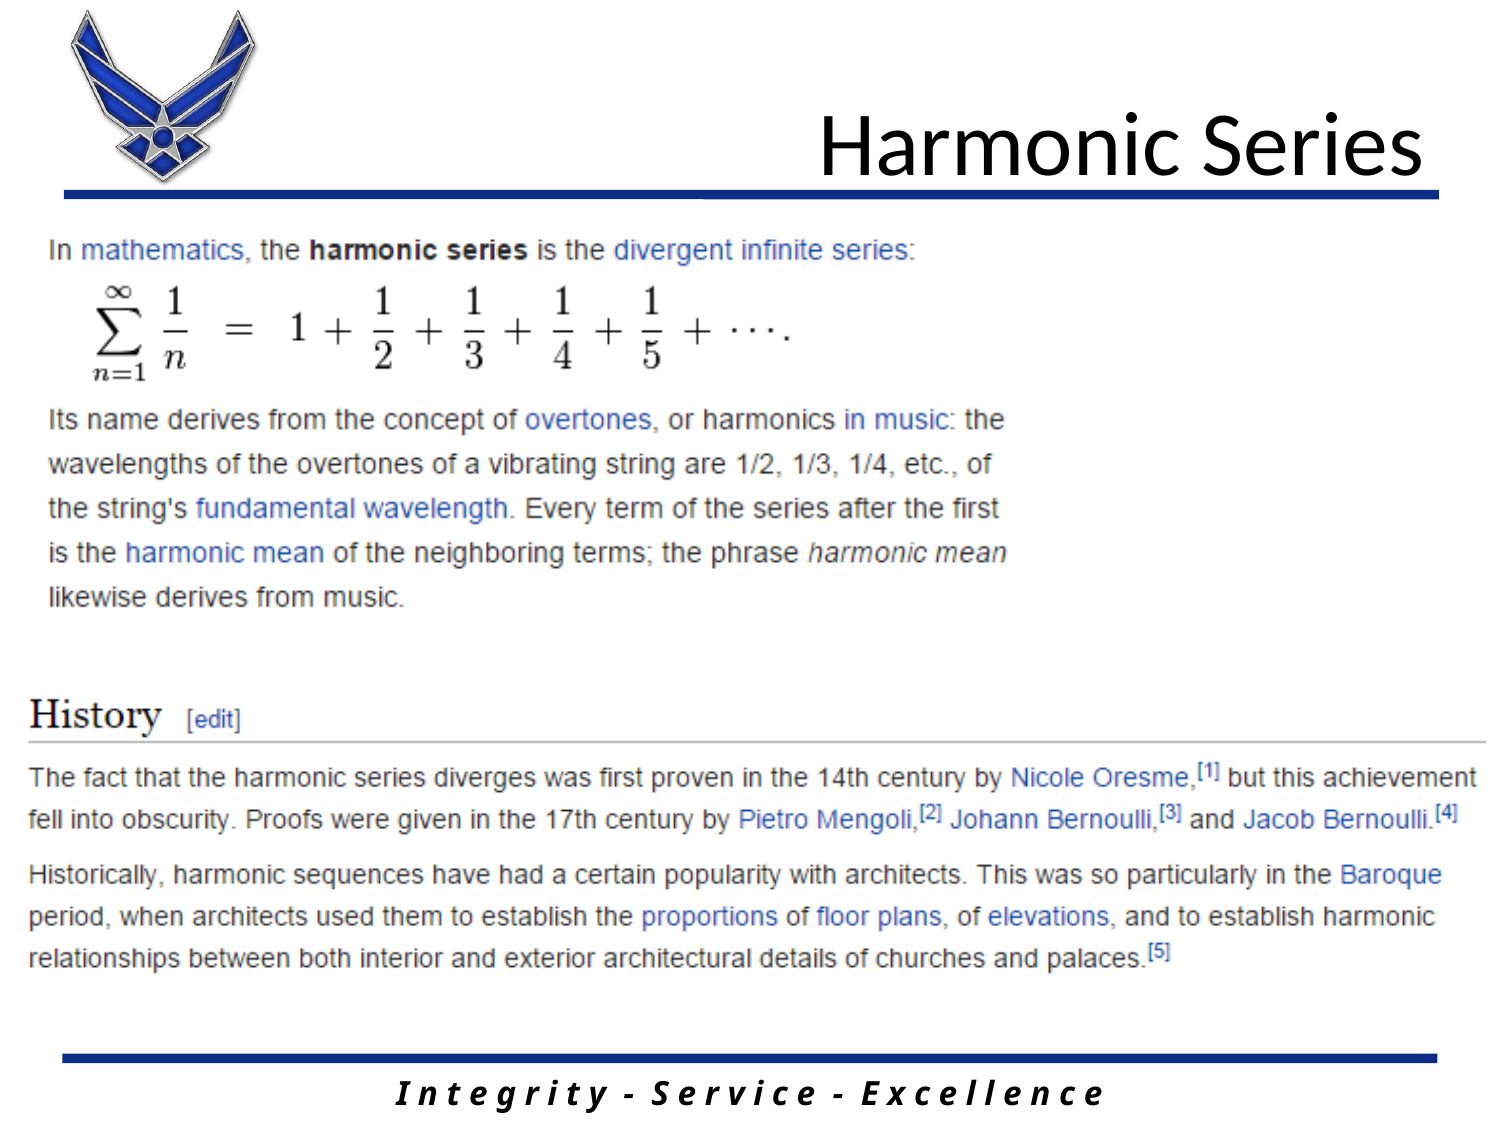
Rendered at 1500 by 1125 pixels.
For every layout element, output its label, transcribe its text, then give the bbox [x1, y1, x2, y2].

picture [37, 224, 1027, 626]
picture [65, 5, 261, 188]
picture [17, 674, 1500, 1001]
title Harmonic Series [270, 45, 1440, 233]
